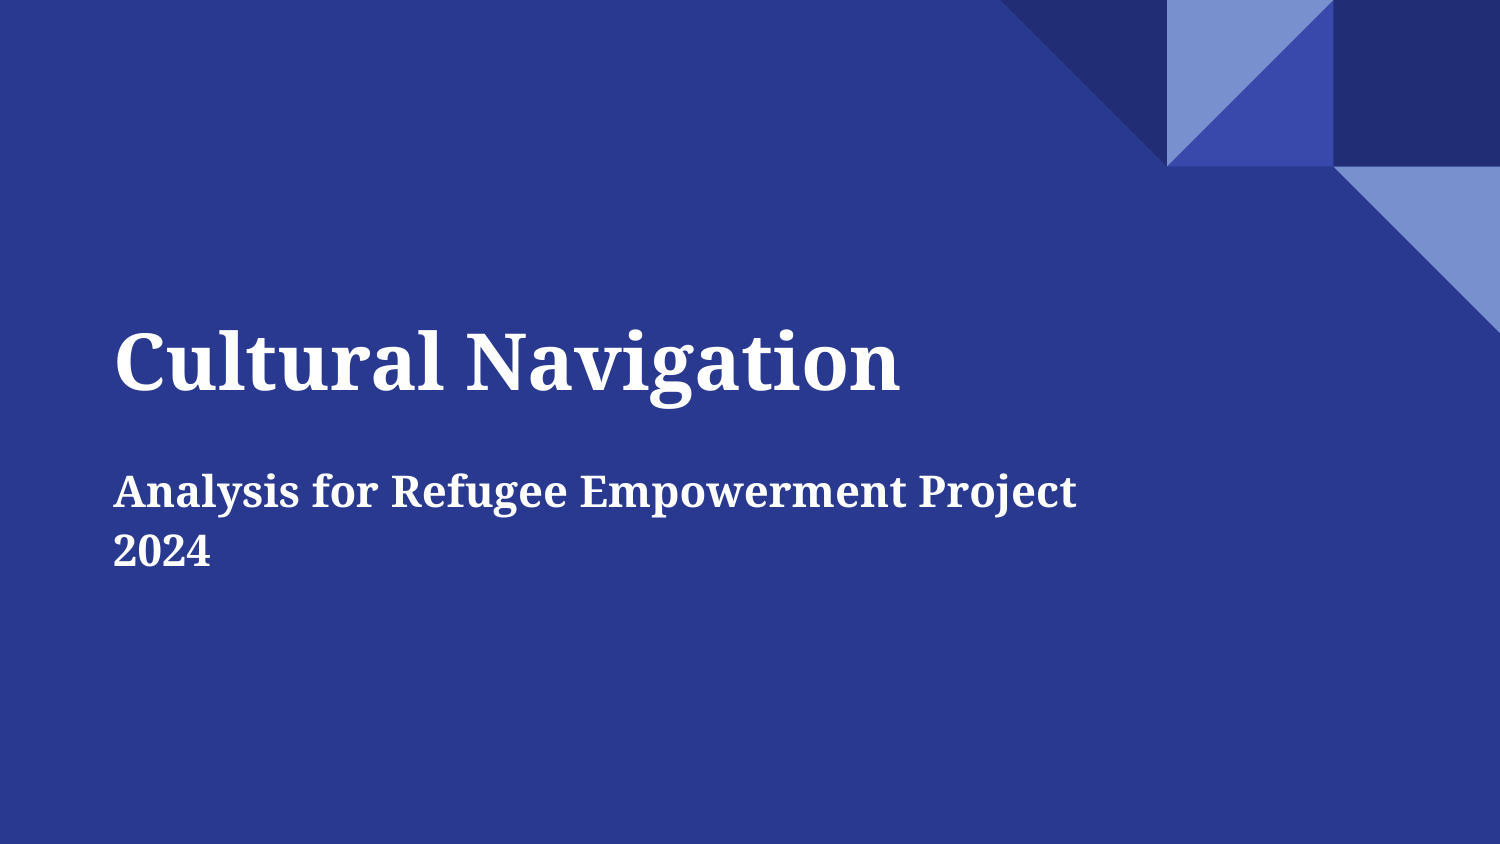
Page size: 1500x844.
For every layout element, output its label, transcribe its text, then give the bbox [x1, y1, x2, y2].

subtitle Analysis for Refugee Empowerment Project​ 2024​ [98, 445, 1447, 655]
title Cultural Navigation [98, 291, 1447, 429]
